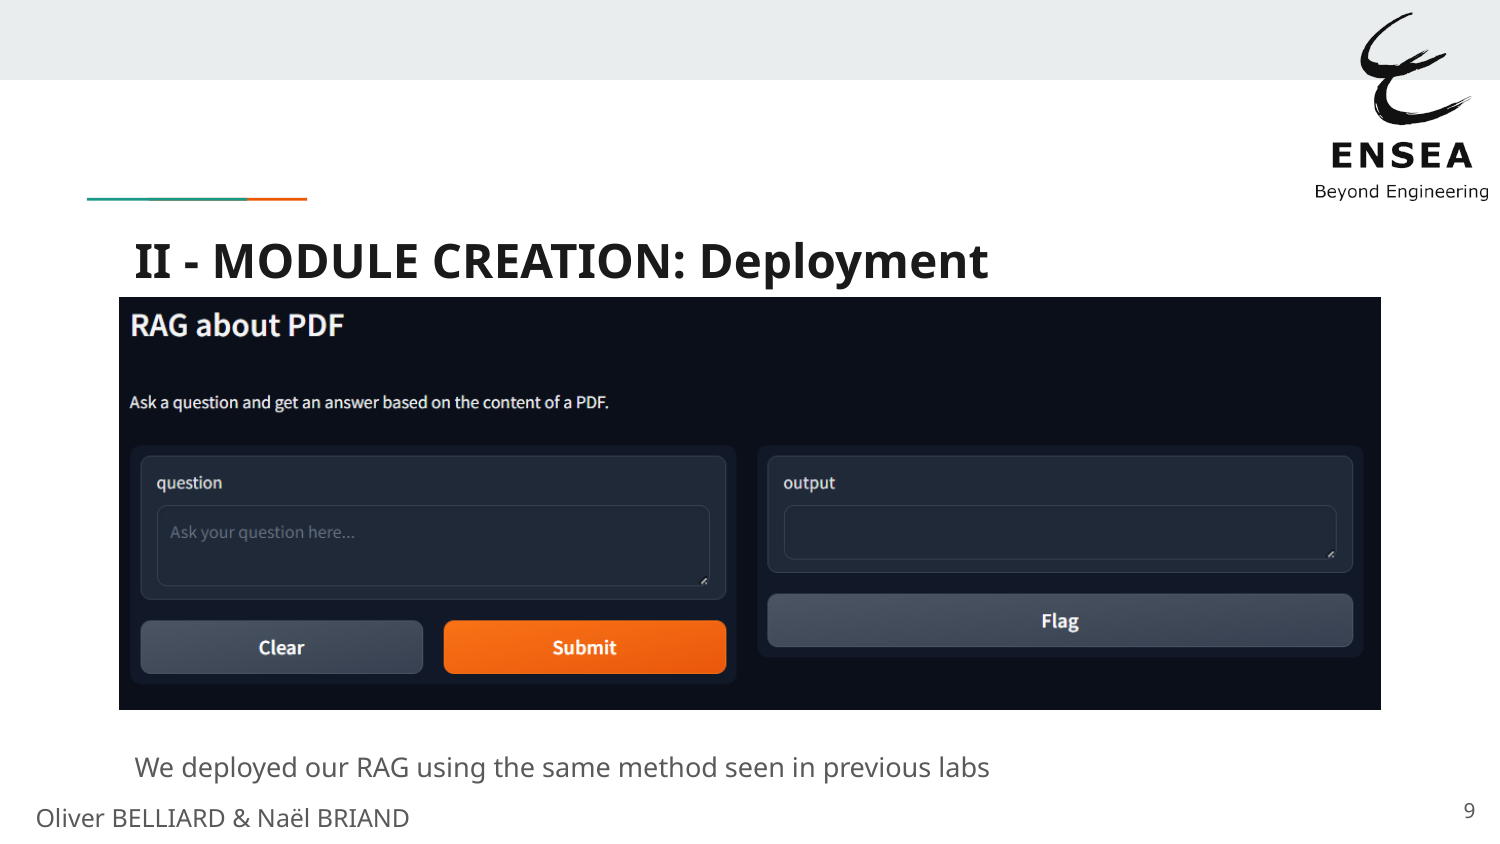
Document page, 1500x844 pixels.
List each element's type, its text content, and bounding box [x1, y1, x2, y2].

slide_number ‹#› [1400, 779, 1491, 844]
text_box Oliver BELLIARD & Naël BRIAND [20, 800, 634, 836]
title II - MODULE CREATION: Deployment [119, 216, 1381, 297]
picture [1316, 12, 1488, 202]
picture [119, 297, 1381, 710]
list We deployed our RAG using the same method seen in previous labs [119, 730, 1381, 819]
